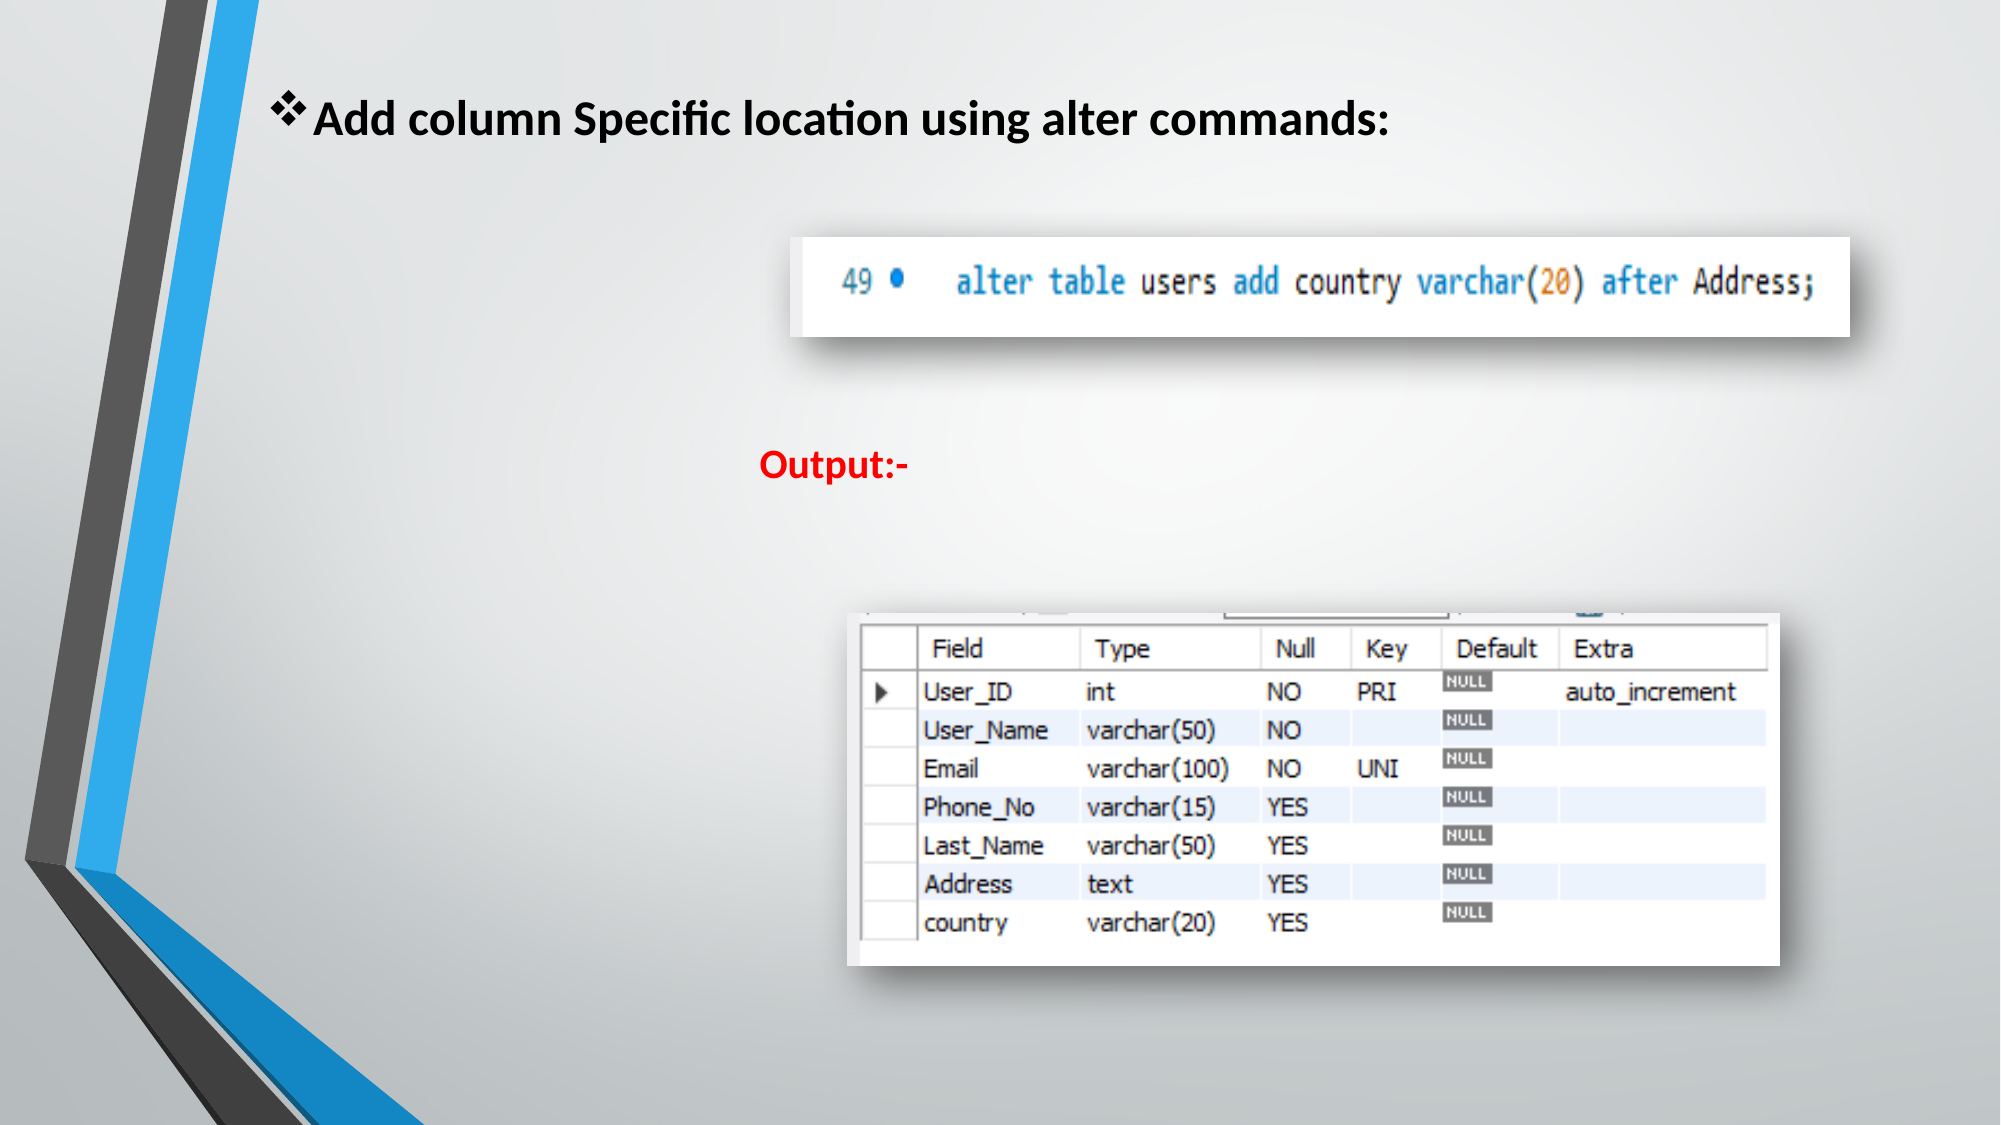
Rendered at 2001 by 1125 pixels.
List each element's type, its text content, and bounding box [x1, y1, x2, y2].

picture [790, 237, 1850, 338]
picture [847, 613, 1780, 966]
text_box Add column Specific location using alter commands: [251, 77, 1468, 153]
text_box Output:- [744, 429, 975, 494]
